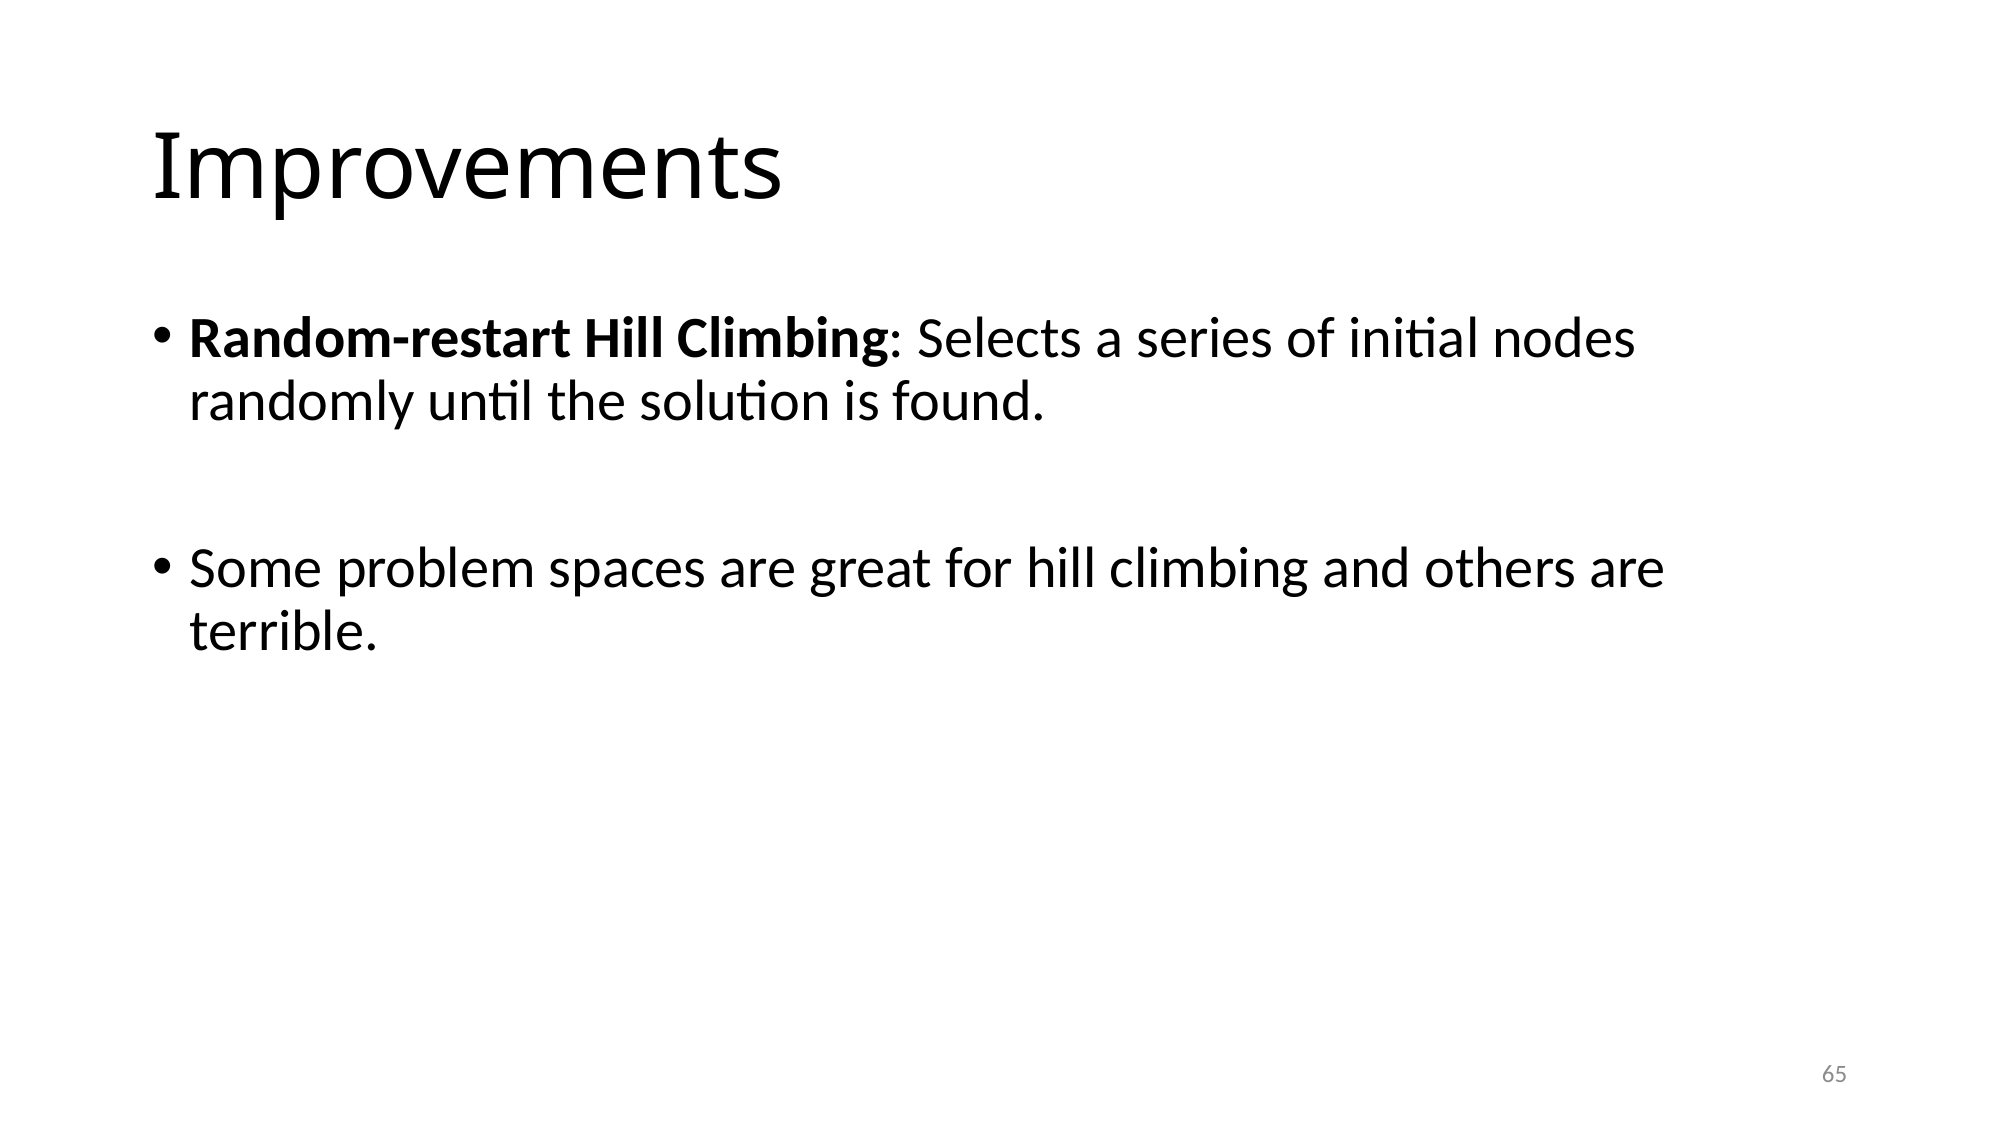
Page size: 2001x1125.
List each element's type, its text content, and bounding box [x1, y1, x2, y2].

title Improvements [137, 59, 1863, 278]
list Random-restart Hill Climbing: Selects a series of initial nodes randomly until the solution is found. Some problem spaces are great for hill climbing and others are terrible. [137, 299, 1863, 1014]
slide_number 65 [1412, 1042, 1863, 1103]
